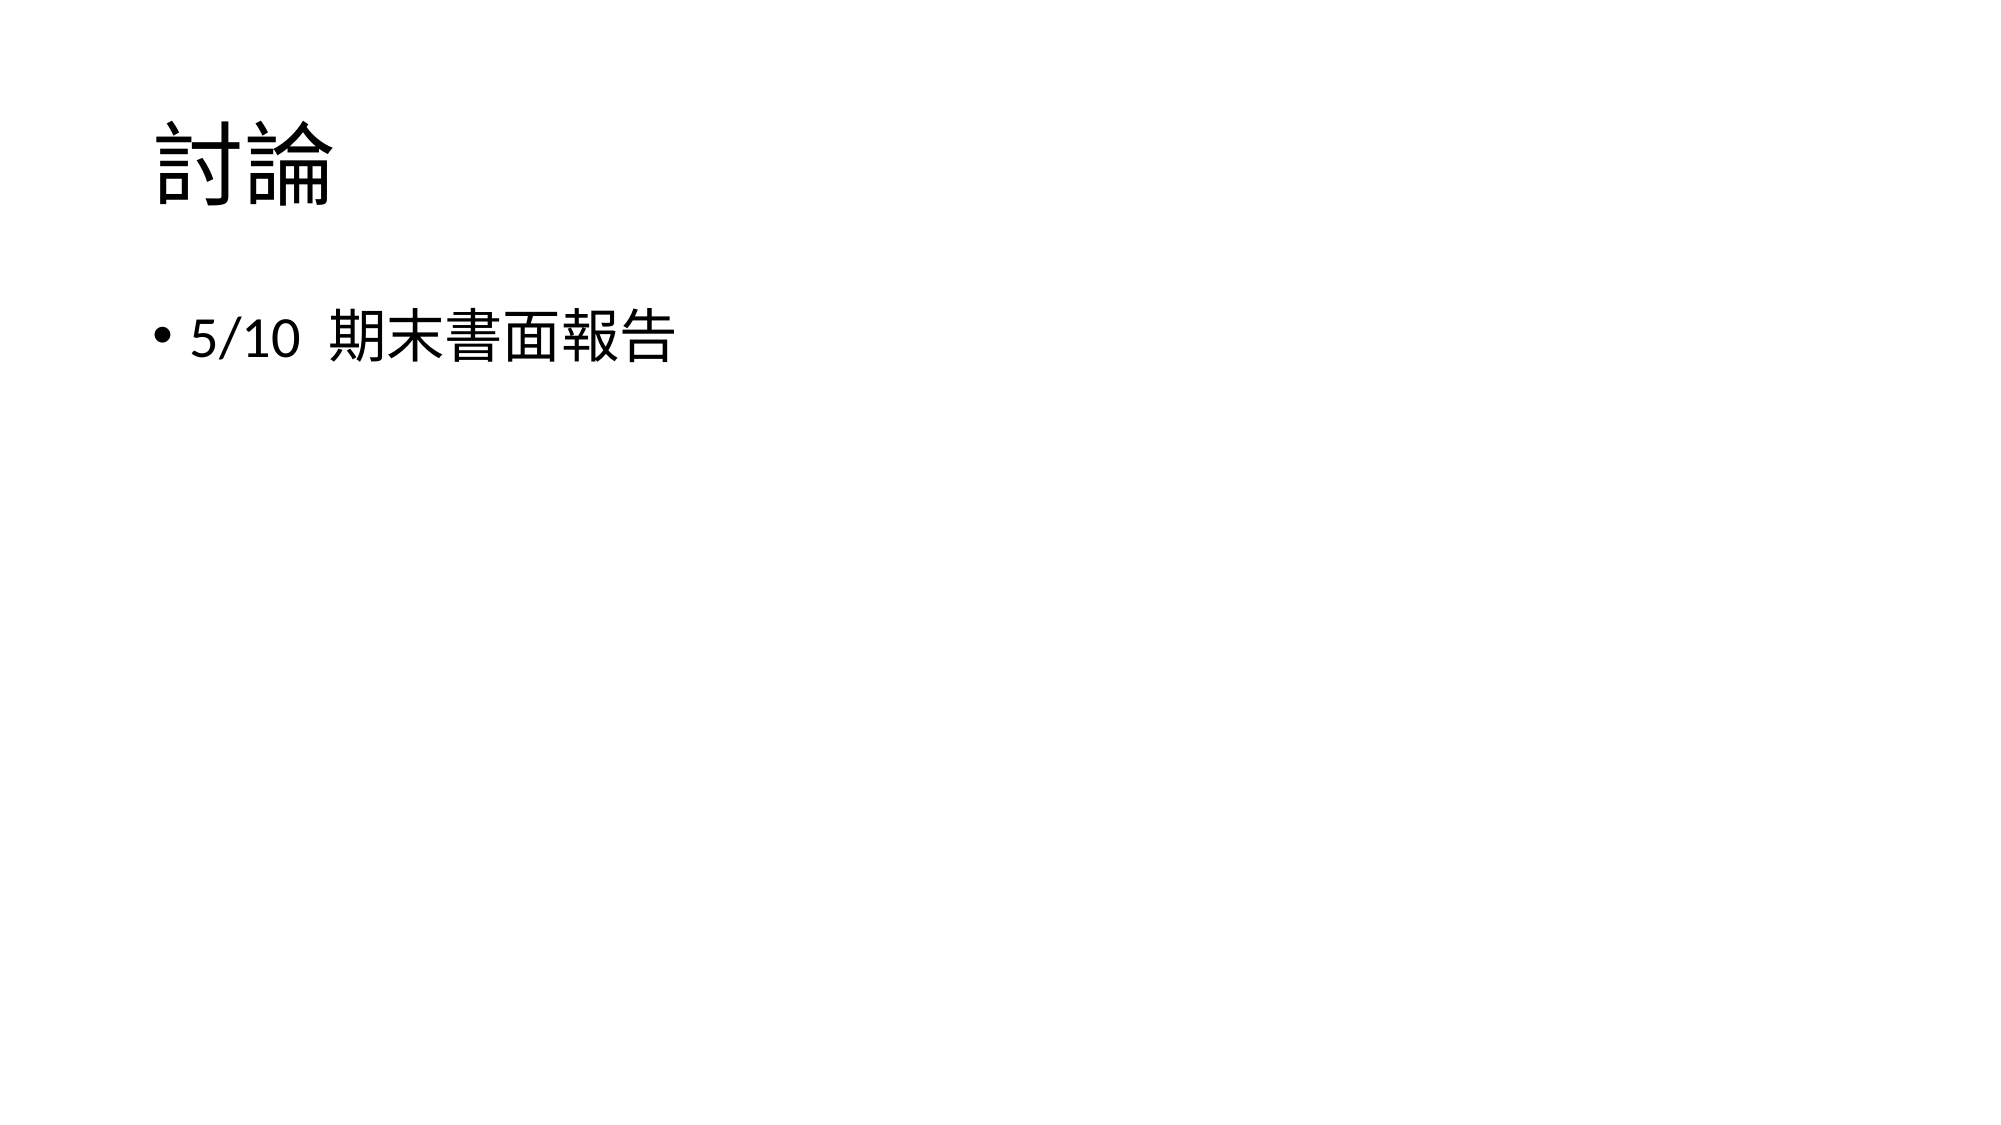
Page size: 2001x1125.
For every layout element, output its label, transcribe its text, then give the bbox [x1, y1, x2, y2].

title 討論 [137, 59, 1863, 278]
list 5/10 期末書面報告 [137, 299, 1863, 1014]
